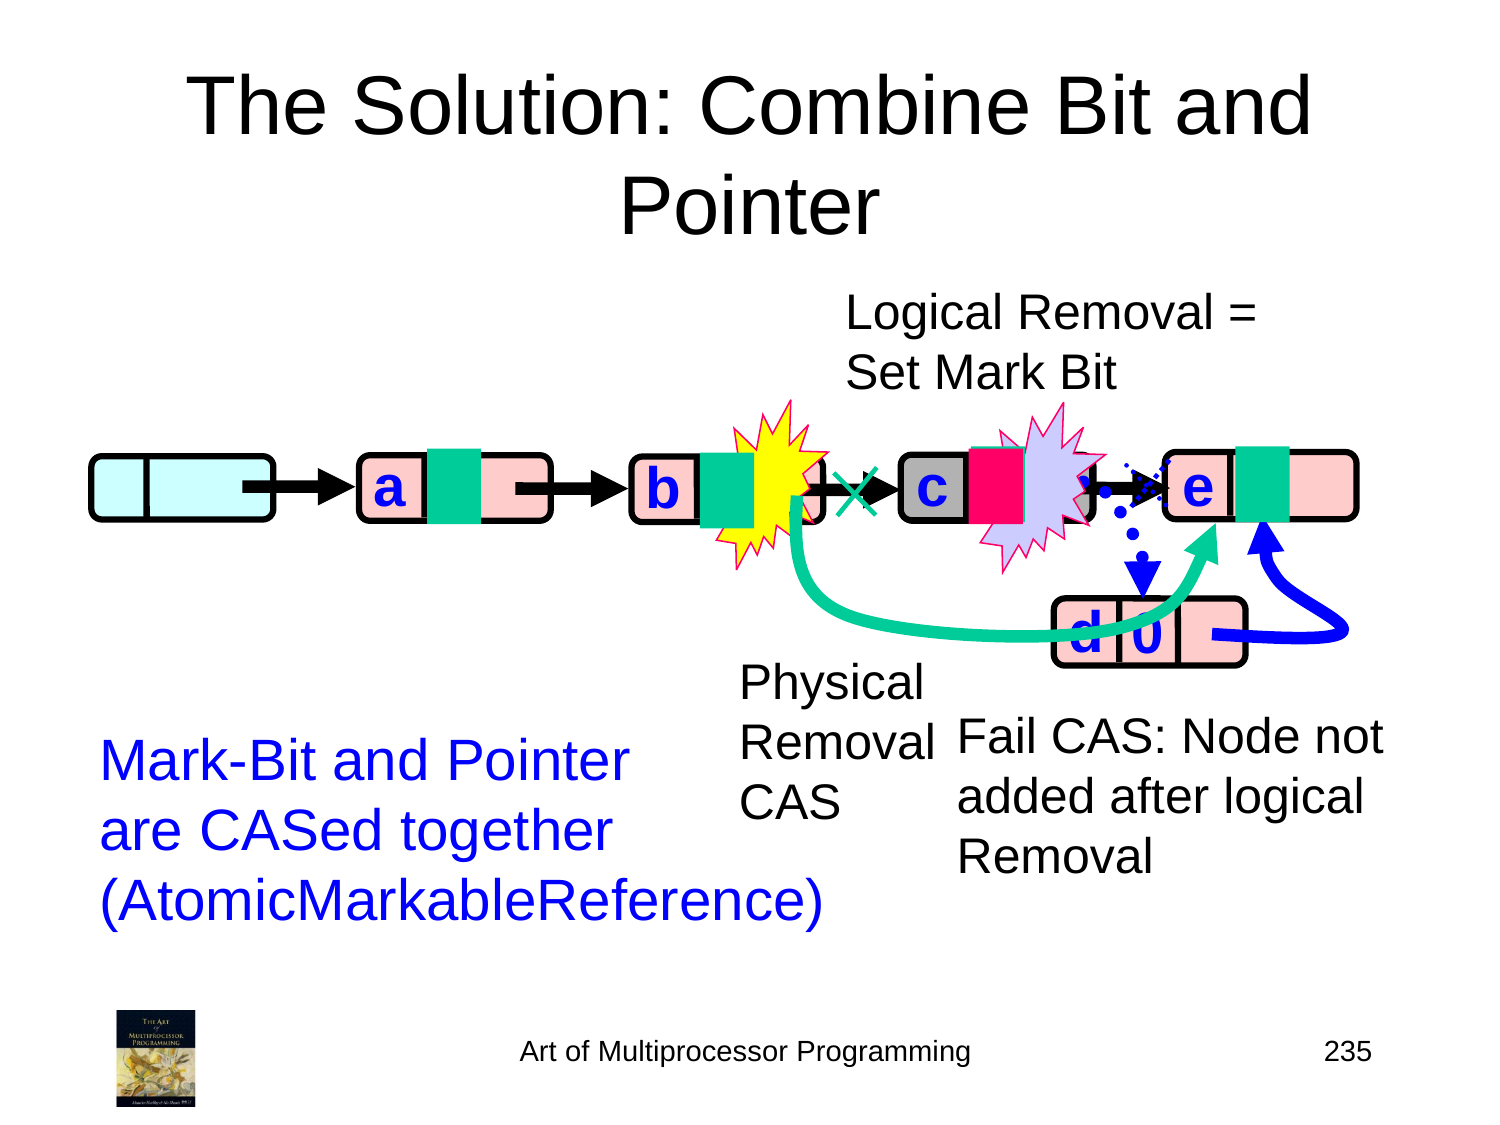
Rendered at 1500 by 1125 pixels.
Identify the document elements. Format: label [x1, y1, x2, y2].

text_box [358, 441, 629, 527]
picture [107, 1010, 204, 1107]
text_box [833, 467, 872, 488]
text_box [91, 456, 356, 521]
title [112, 57, 1388, 245]
slide_number [1074, 1024, 1388, 1101]
text_box [84, 272, 1500, 940]
footer [464, 1024, 1028, 1101]
